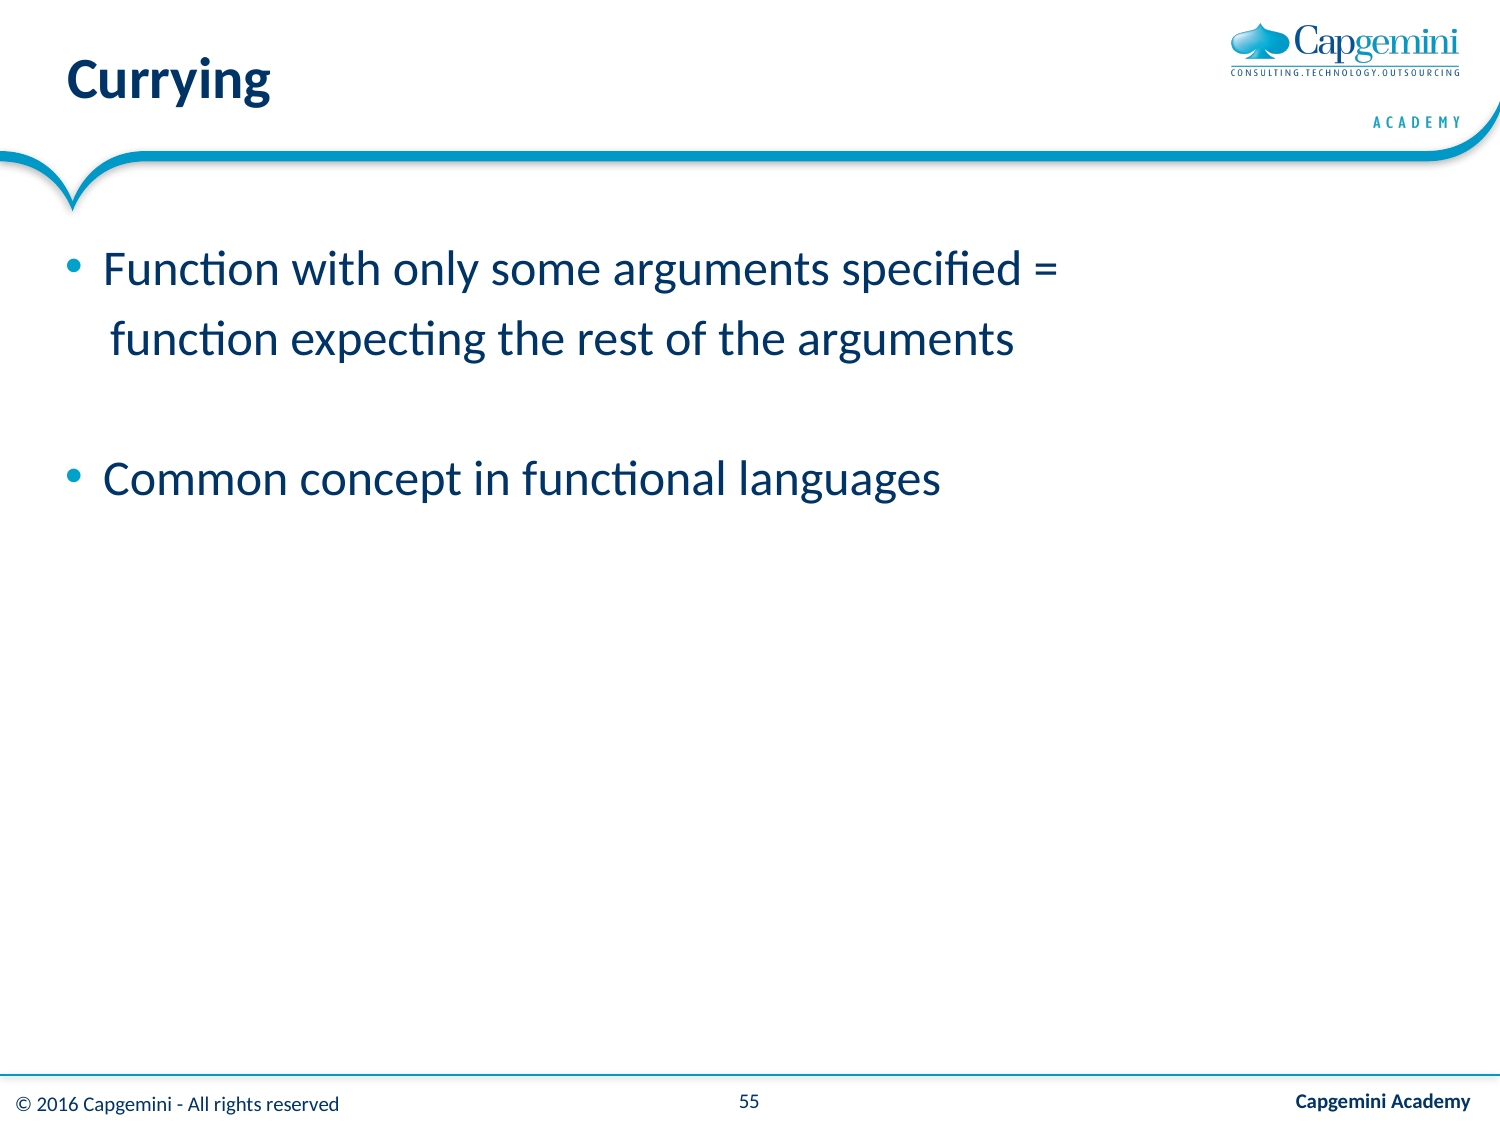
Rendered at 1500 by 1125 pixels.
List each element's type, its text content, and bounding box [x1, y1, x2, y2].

slide_number 55 [680, 1076, 819, 1125]
picture [1401, 23, 1461, 128]
list Function with only some arguments specified = function expecting the rest of the arguments Common concept in functional languages [49, 227, 1401, 938]
title Currying [37, 5, 1401, 163]
